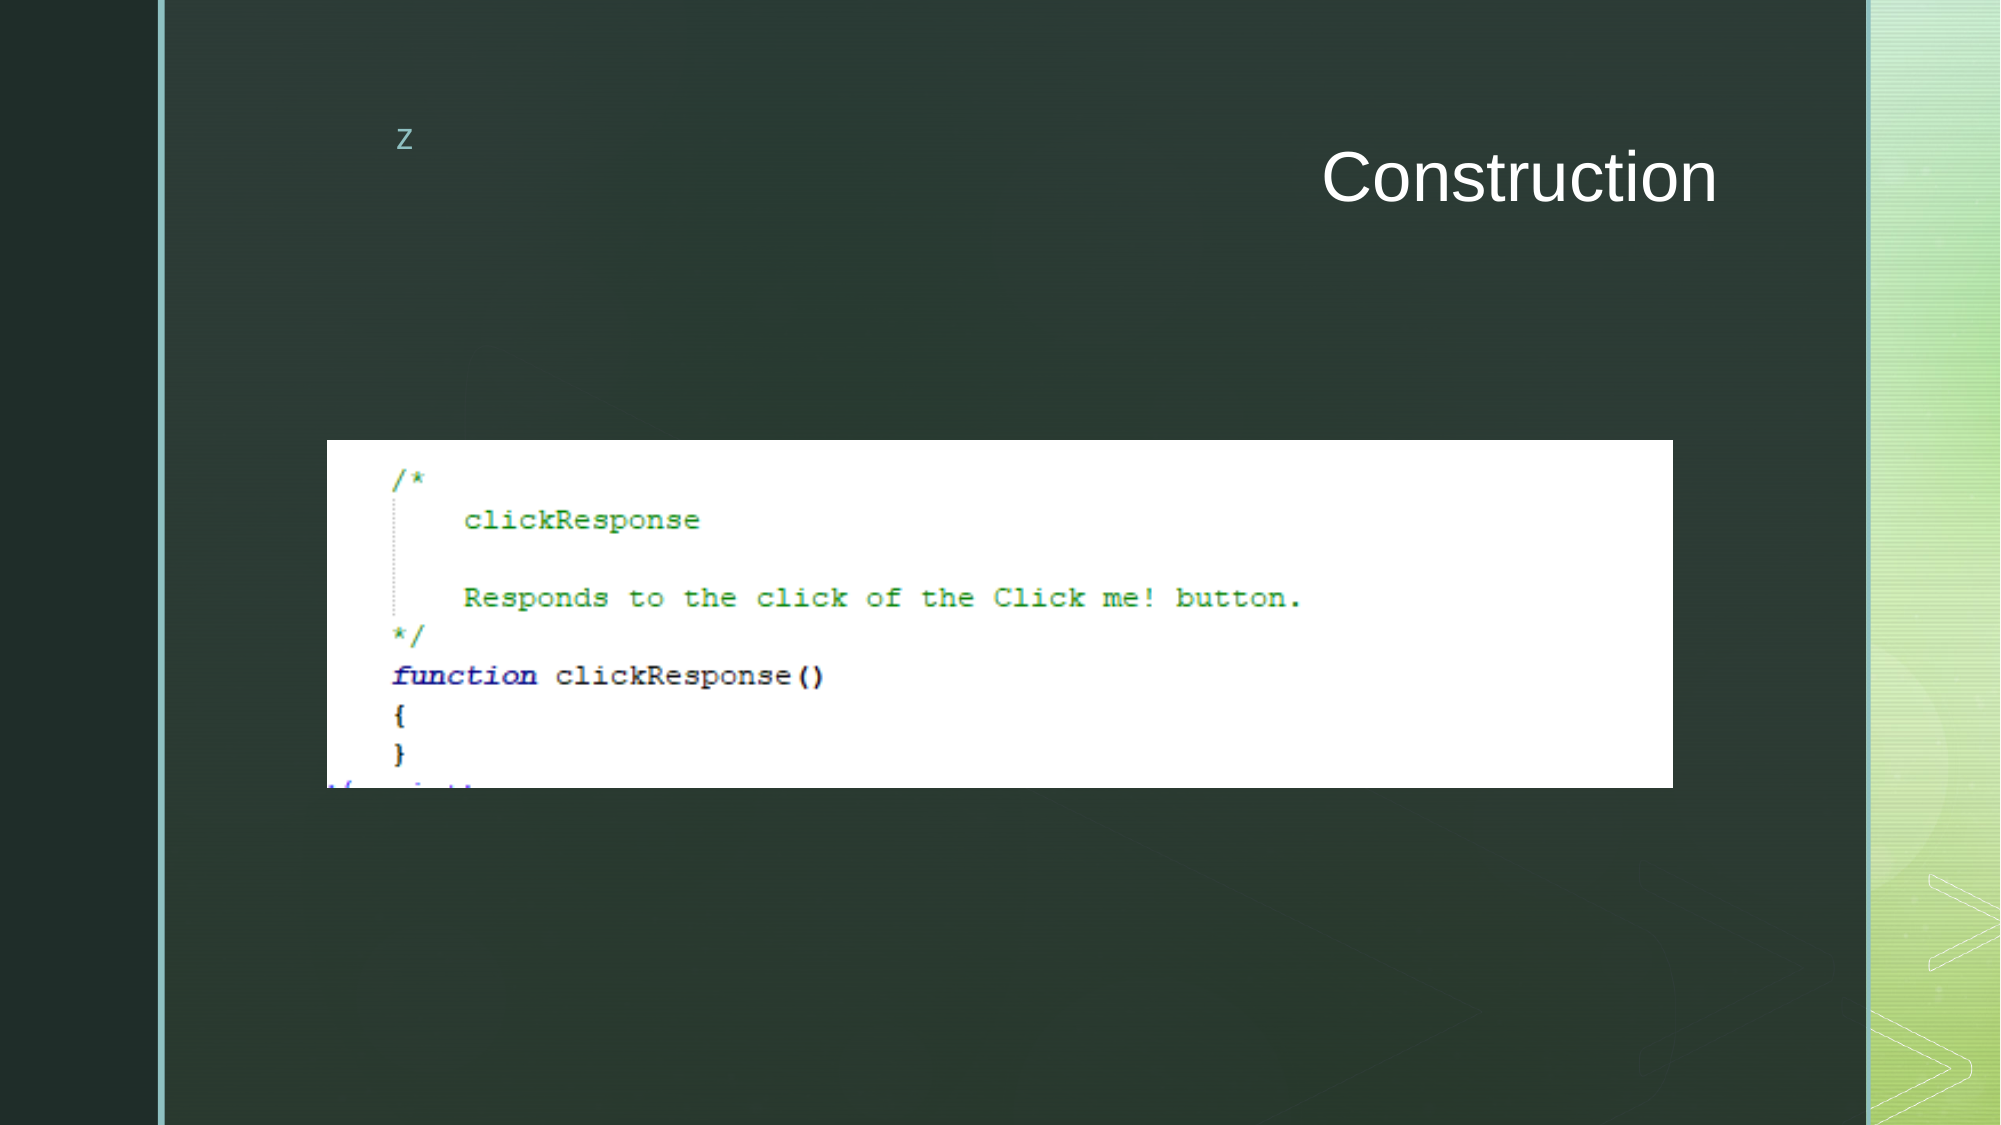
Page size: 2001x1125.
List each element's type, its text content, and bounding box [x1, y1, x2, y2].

picture [1871, 0, 2001, 1125]
picture [326, 440, 1674, 789]
title Construction [428, 132, 1734, 310]
